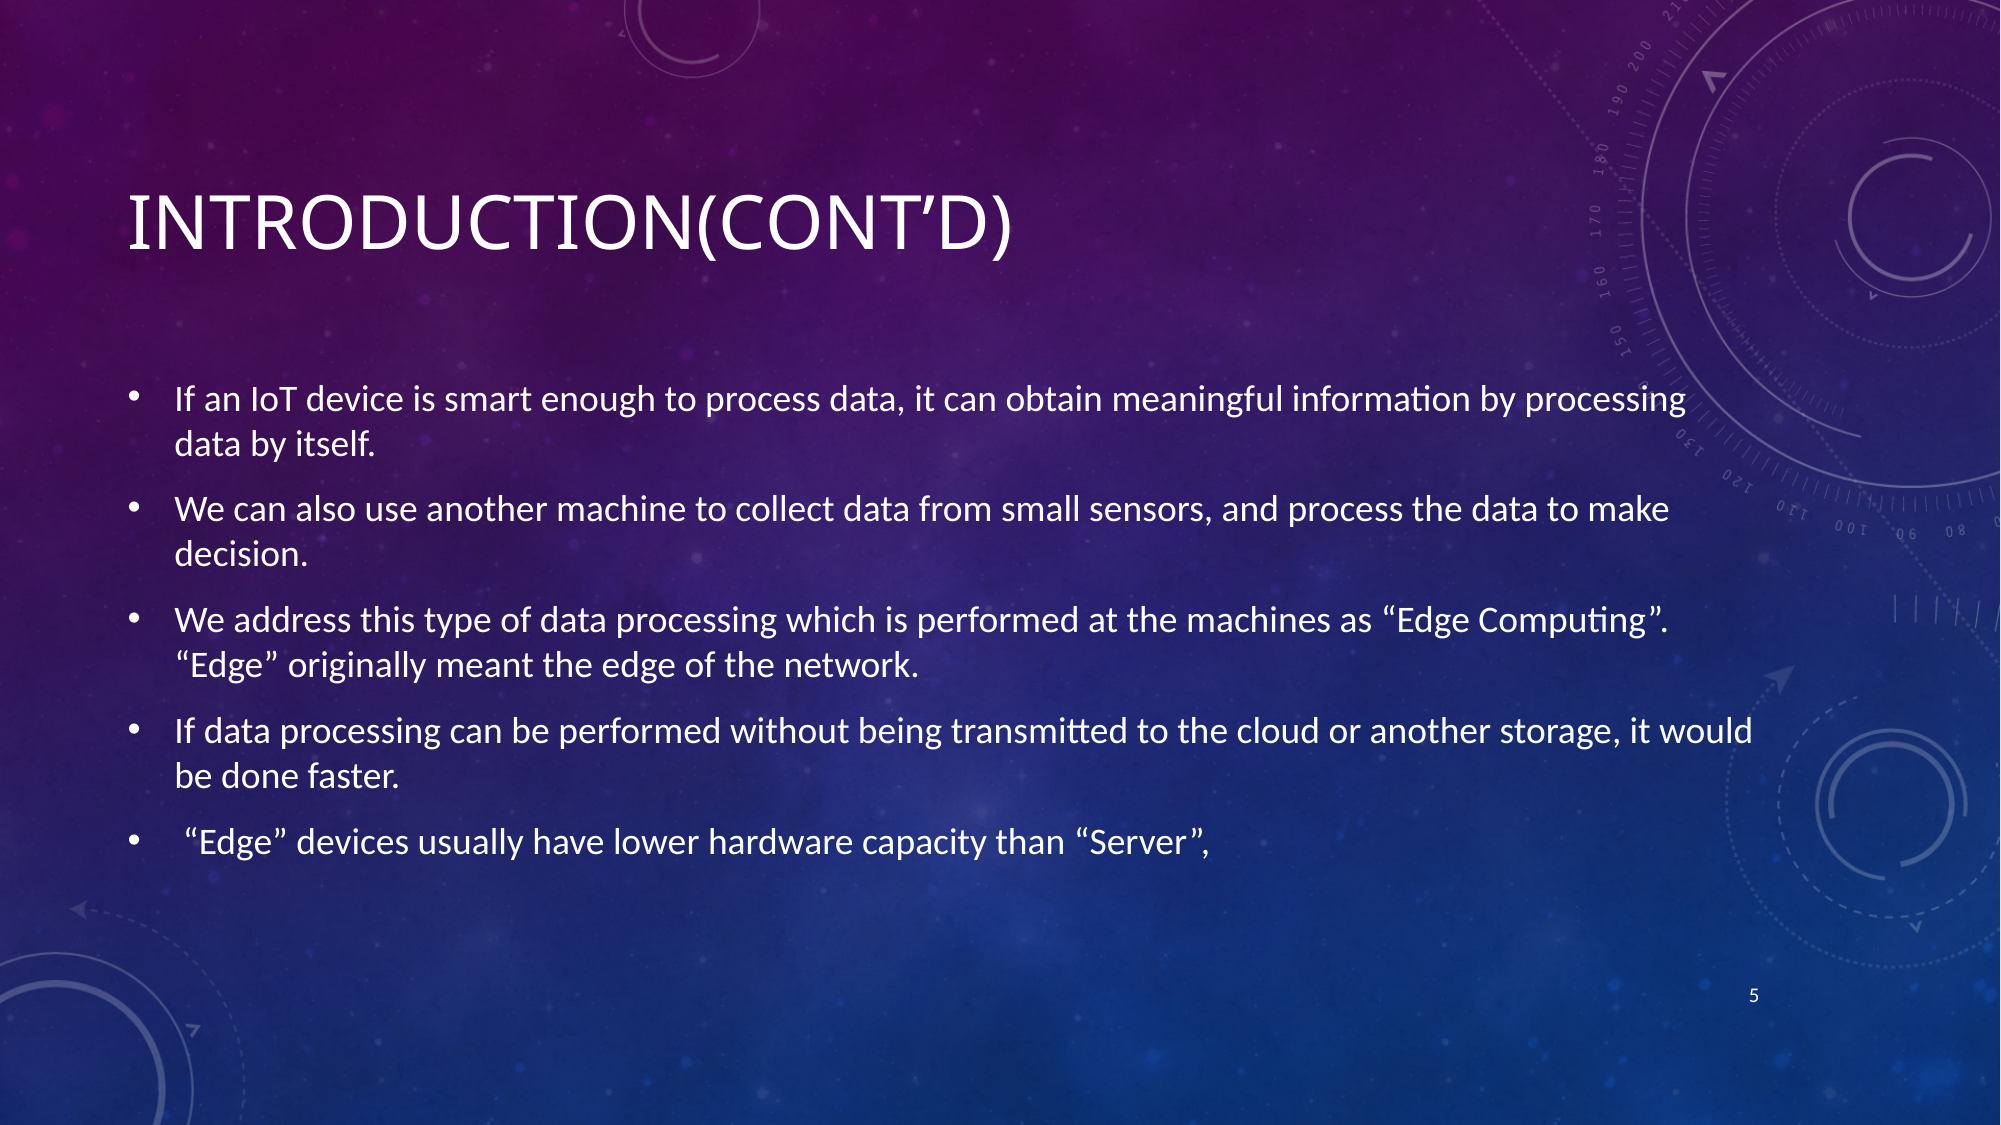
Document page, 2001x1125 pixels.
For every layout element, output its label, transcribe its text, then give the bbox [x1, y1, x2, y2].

title Introduction(cont’d) [112, 99, 1775, 339]
picture [0, 0, 2001, 1125]
slide_number 5 [1684, 963, 1775, 1025]
list If an IoT device is smart enough to process data, it can obtain meaningful information by processing data by itself. We can also use another machine to collect data from small sensors, and process the data to make decision. We address this type of data processing which is performed at the machines as “Edge Computing”. “Edge” originally meant the edge of the network. If data processing can be performed without being transmitted to the cloud or another storage, it would be done faster. “Edge” devices usually have lower hardware capacity than “Server”, [112, 351, 1775, 950]
